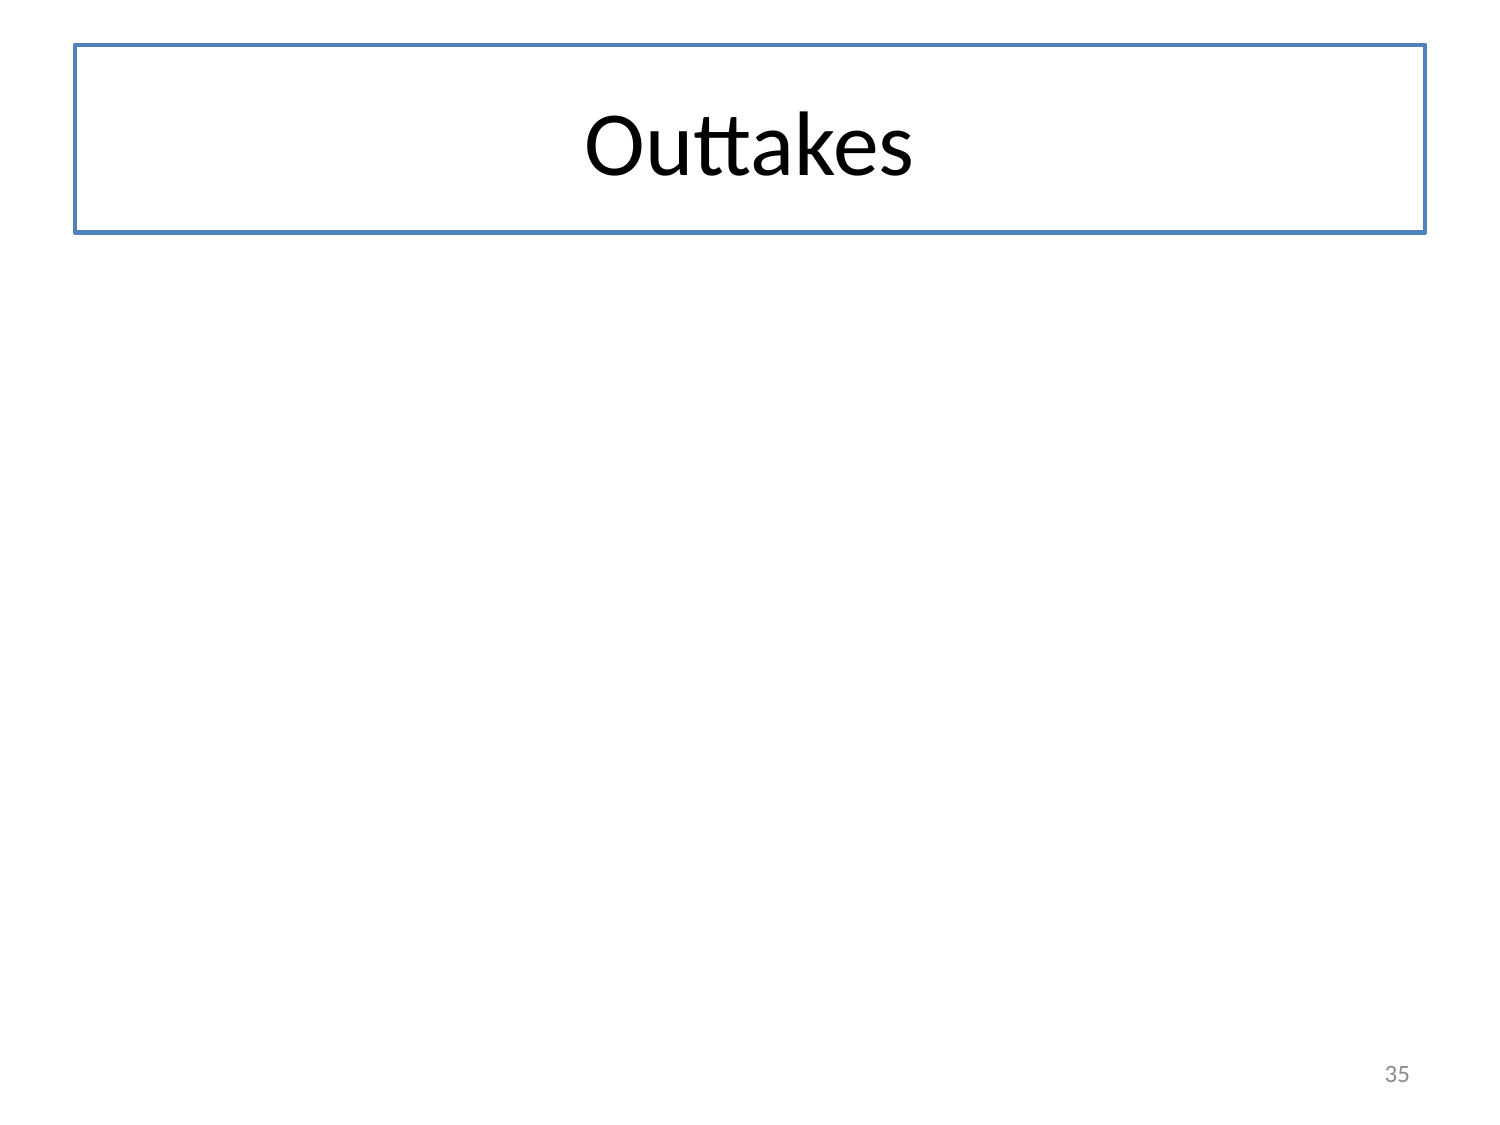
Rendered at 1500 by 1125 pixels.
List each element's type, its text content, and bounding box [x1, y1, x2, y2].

title Outtakes [73, 43, 1427, 235]
slide_number 35 [1074, 1042, 1425, 1103]
